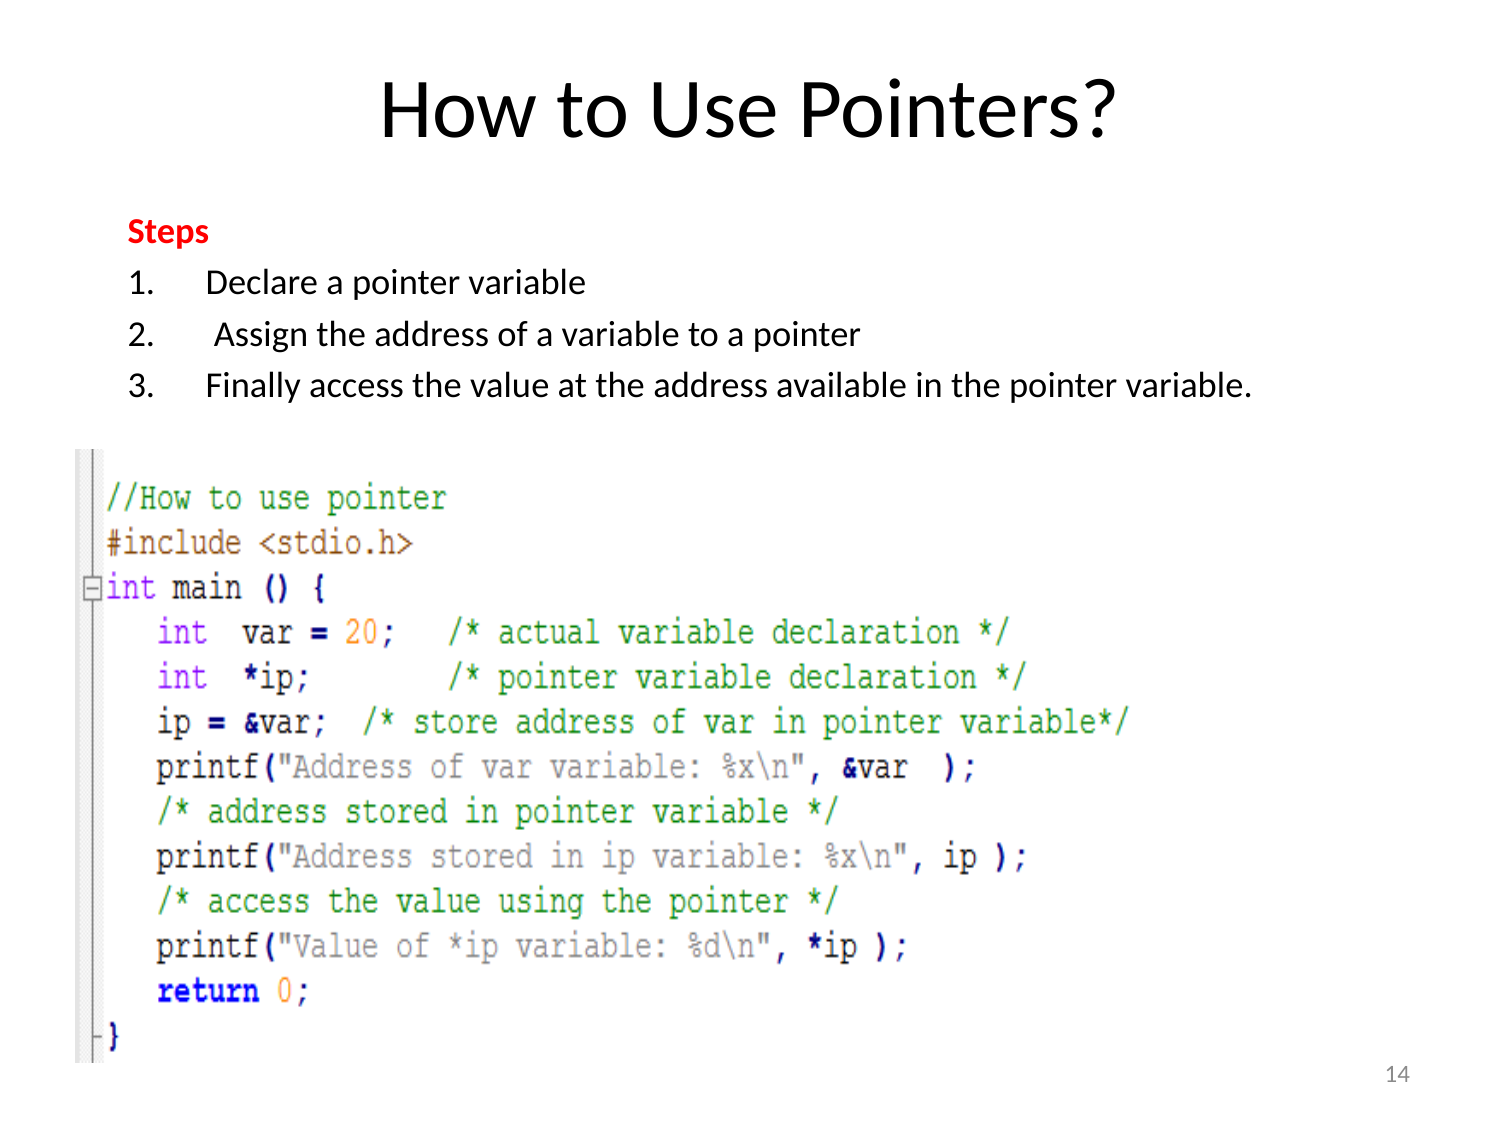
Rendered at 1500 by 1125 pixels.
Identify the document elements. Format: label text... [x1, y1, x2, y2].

slide_number 14 [1074, 1042, 1425, 1103]
picture [74, 449, 1138, 1063]
list Steps Declare a pointer variable Assign the address of a variable to a pointer Finally access the value at the address available in the pointer variable. [112, 200, 1350, 413]
title How to Use Pointers? [75, 45, 1425, 163]
